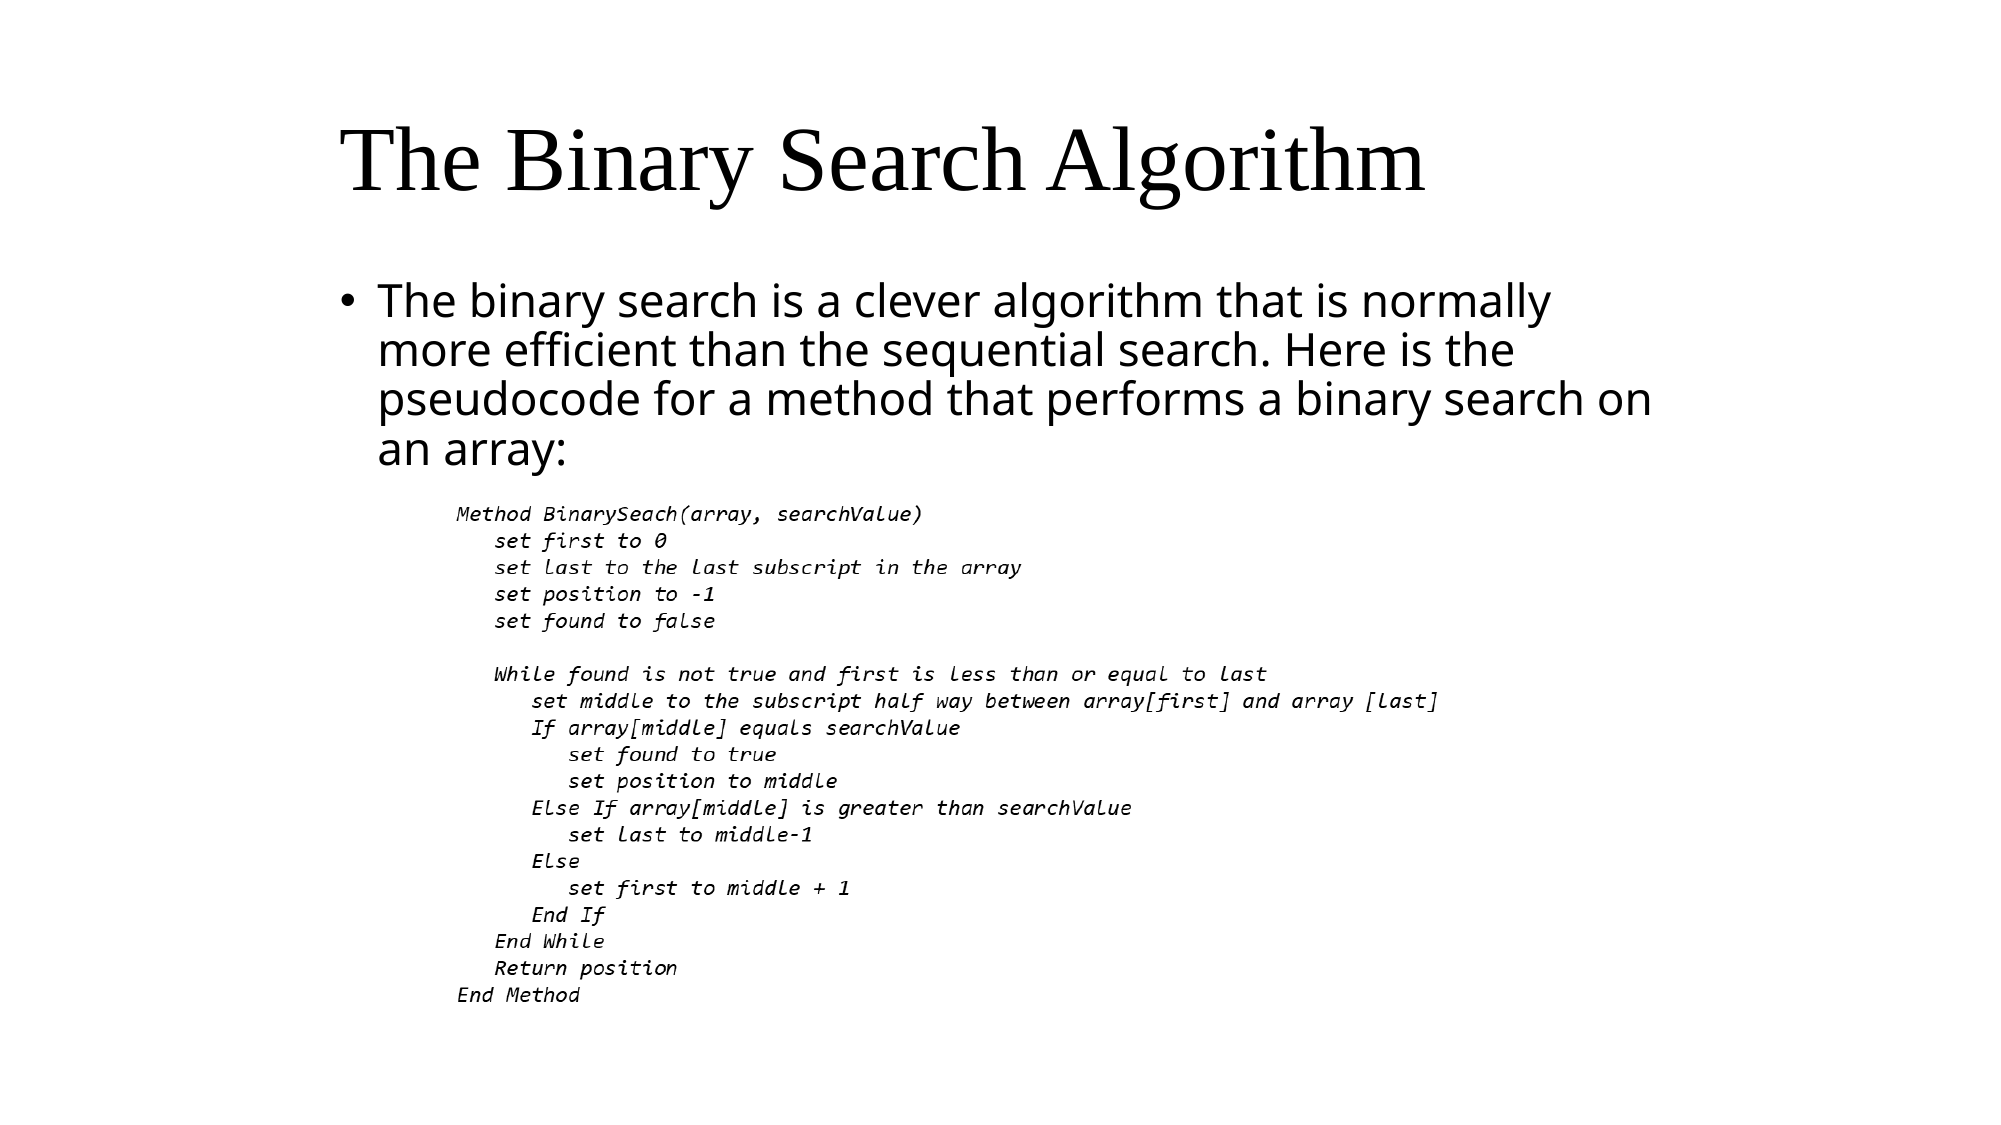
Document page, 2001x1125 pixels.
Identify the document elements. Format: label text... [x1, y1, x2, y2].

title The Binary Search Algorithm [324, 52, 1675, 262]
list The binary search is a clever algorithm that is normally more efficient than the sequential search. Here is the pseudocode for a method that performs a binary search on an array: [324, 262, 1675, 931]
picture [443, 492, 1451, 1020]
